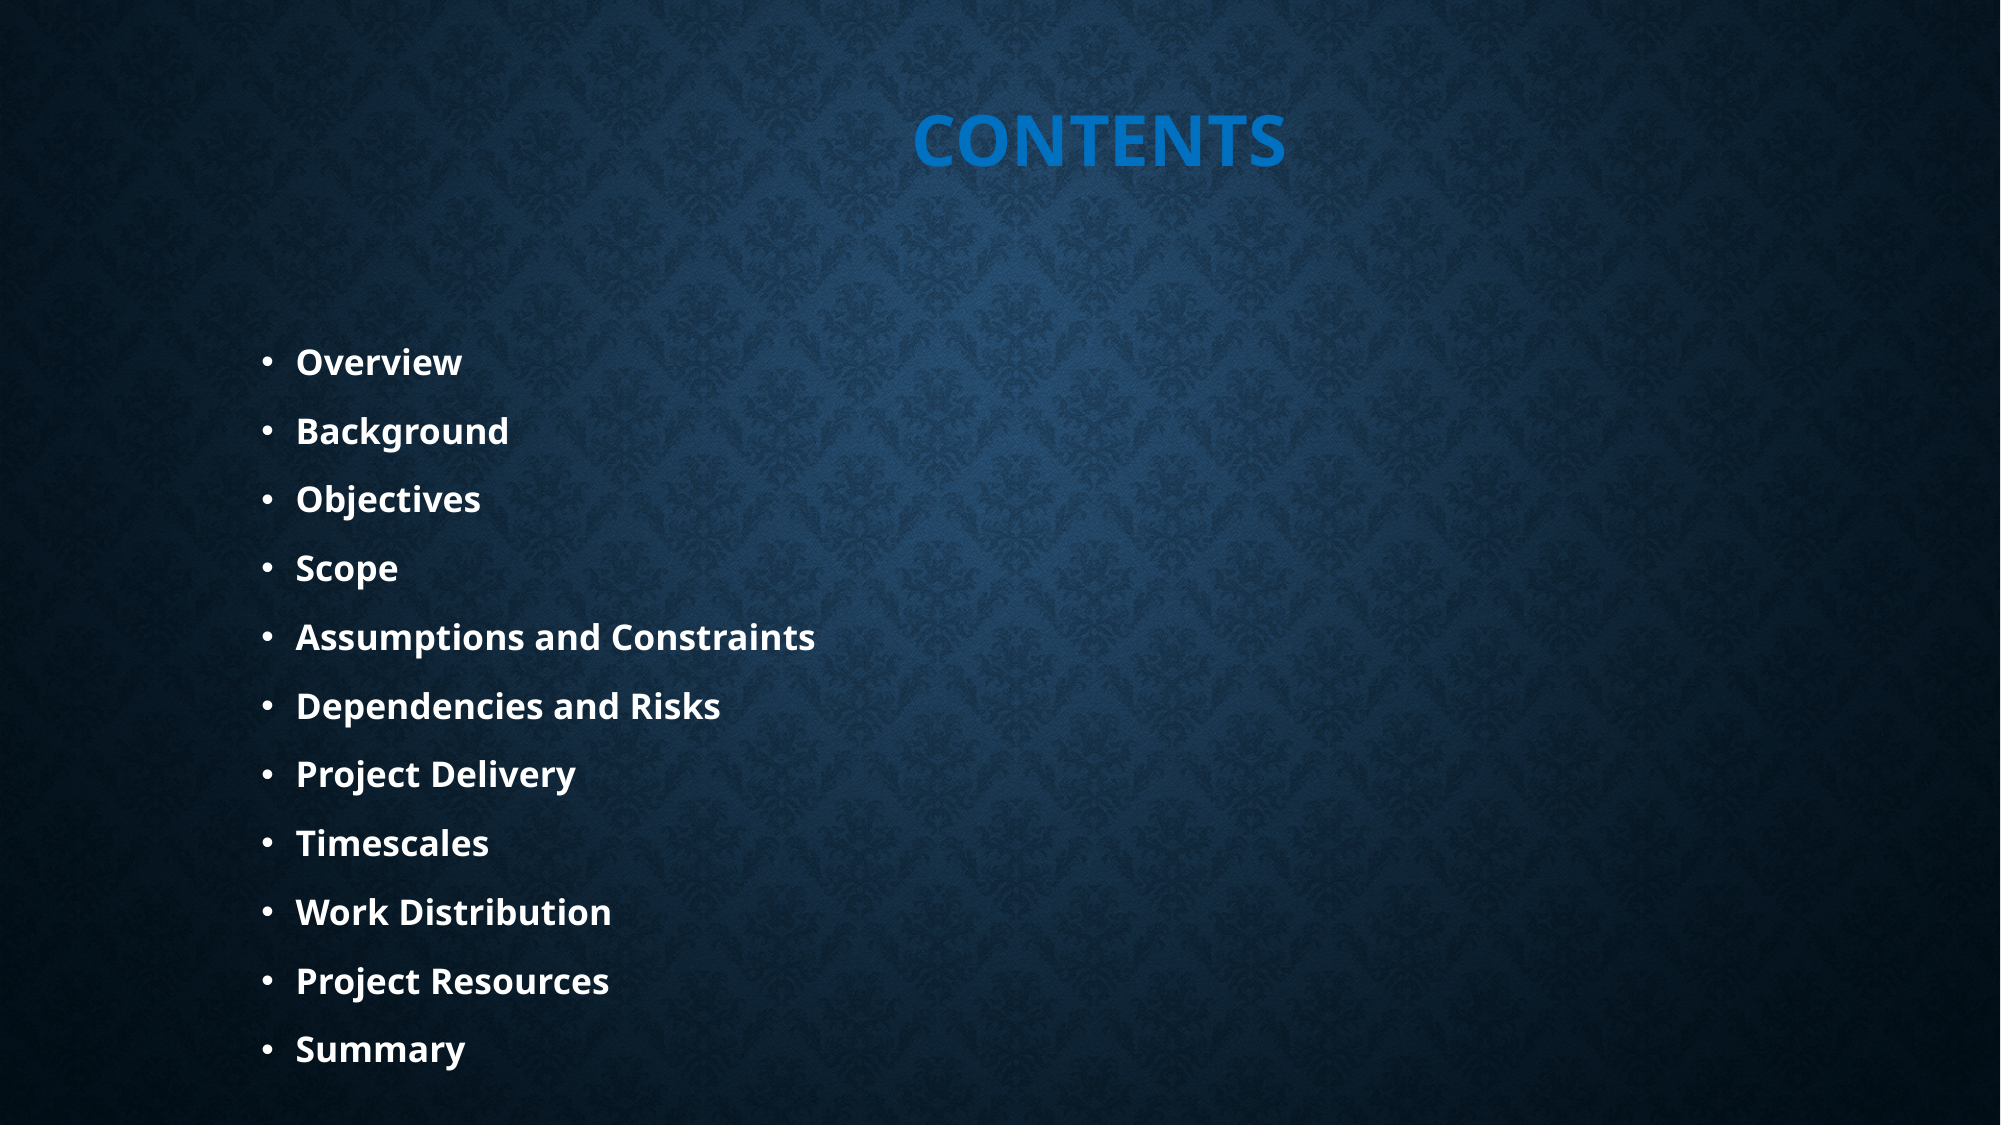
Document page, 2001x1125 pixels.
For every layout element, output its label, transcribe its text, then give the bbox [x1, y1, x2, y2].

list Overview Background Objectives Scope Assumptions and Constraints Dependencies and Risks Project Delivery Timescales Work Distribution Project Resources Summary [246, 324, 1953, 1083]
title Contents [246, 79, 1953, 293]
